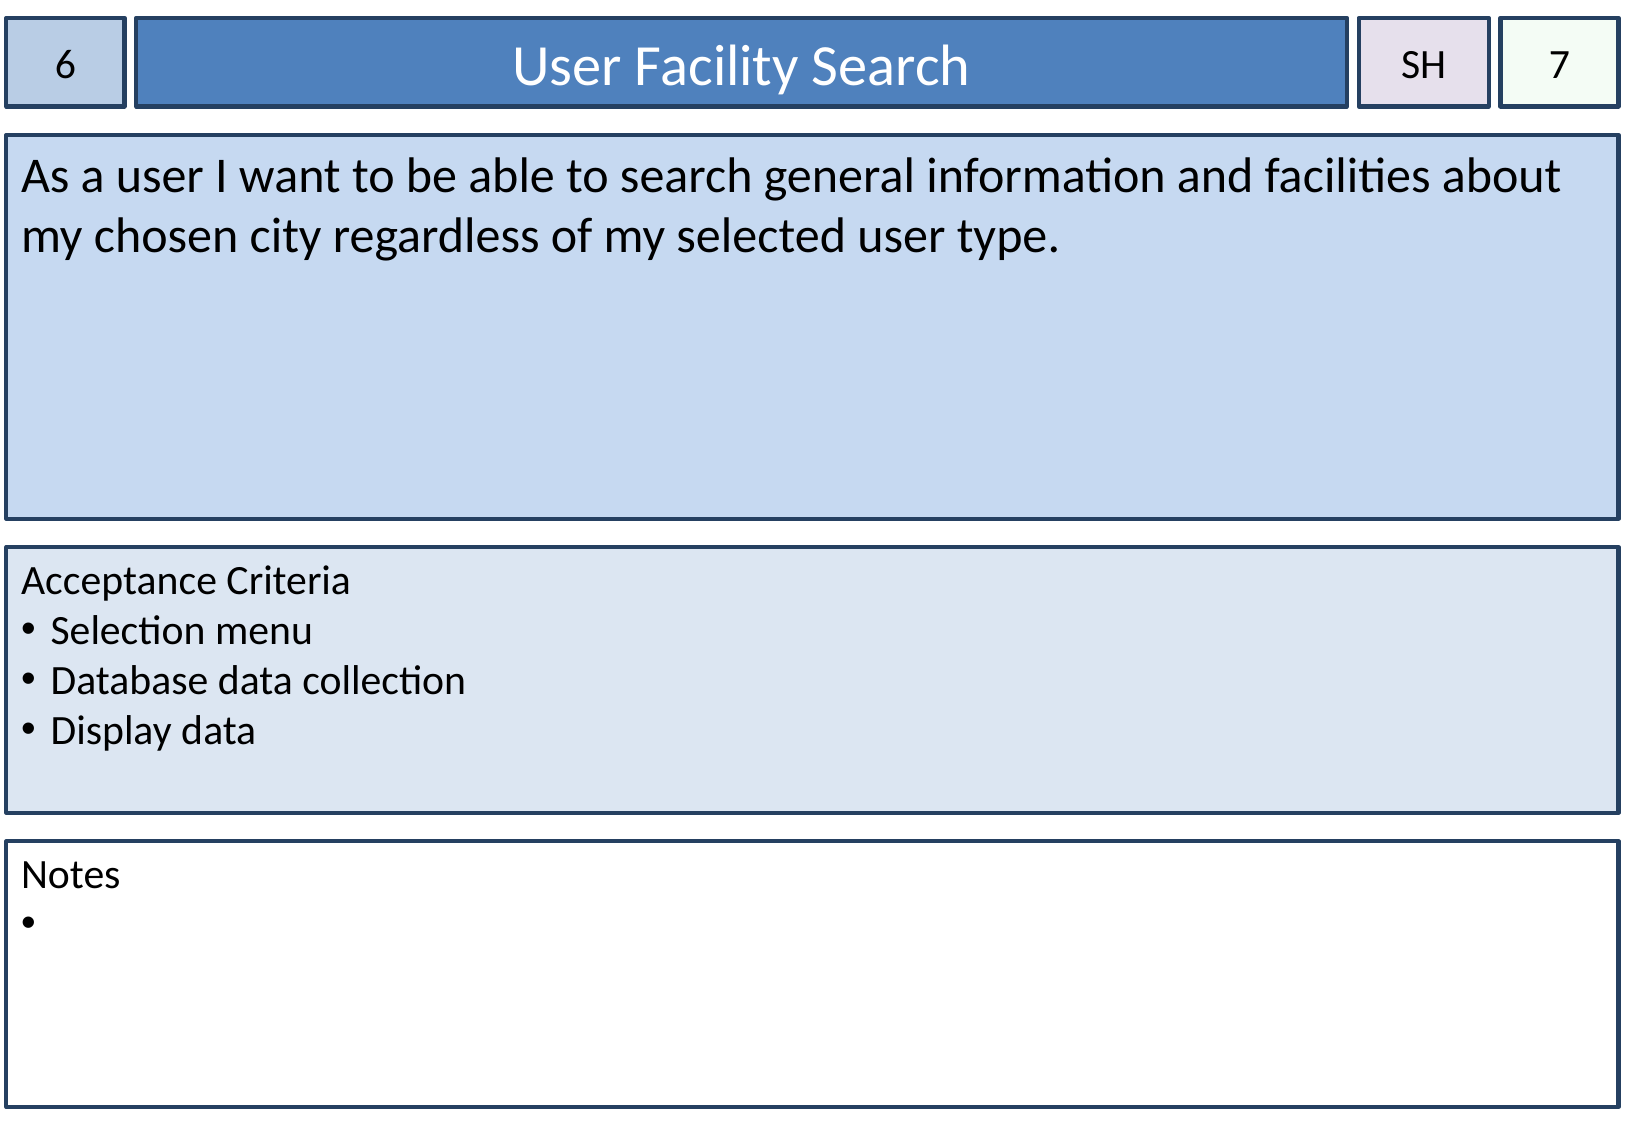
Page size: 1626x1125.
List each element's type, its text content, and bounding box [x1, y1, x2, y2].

text_box Acceptance Criteria Selection menu Database data collection Display data [4, 545, 1621, 815]
text_box 6 [4, 16, 127, 109]
text_box SH [1357, 16, 1491, 109]
text_box As a user I want to be able to search general information and facilities about my chosen city regardless of my selected user type. [4, 133, 1621, 521]
text_box User Facility Search [134, 16, 1349, 109]
text_box Notes [4, 839, 1621, 1109]
text_box 7 [1498, 16, 1621, 109]
